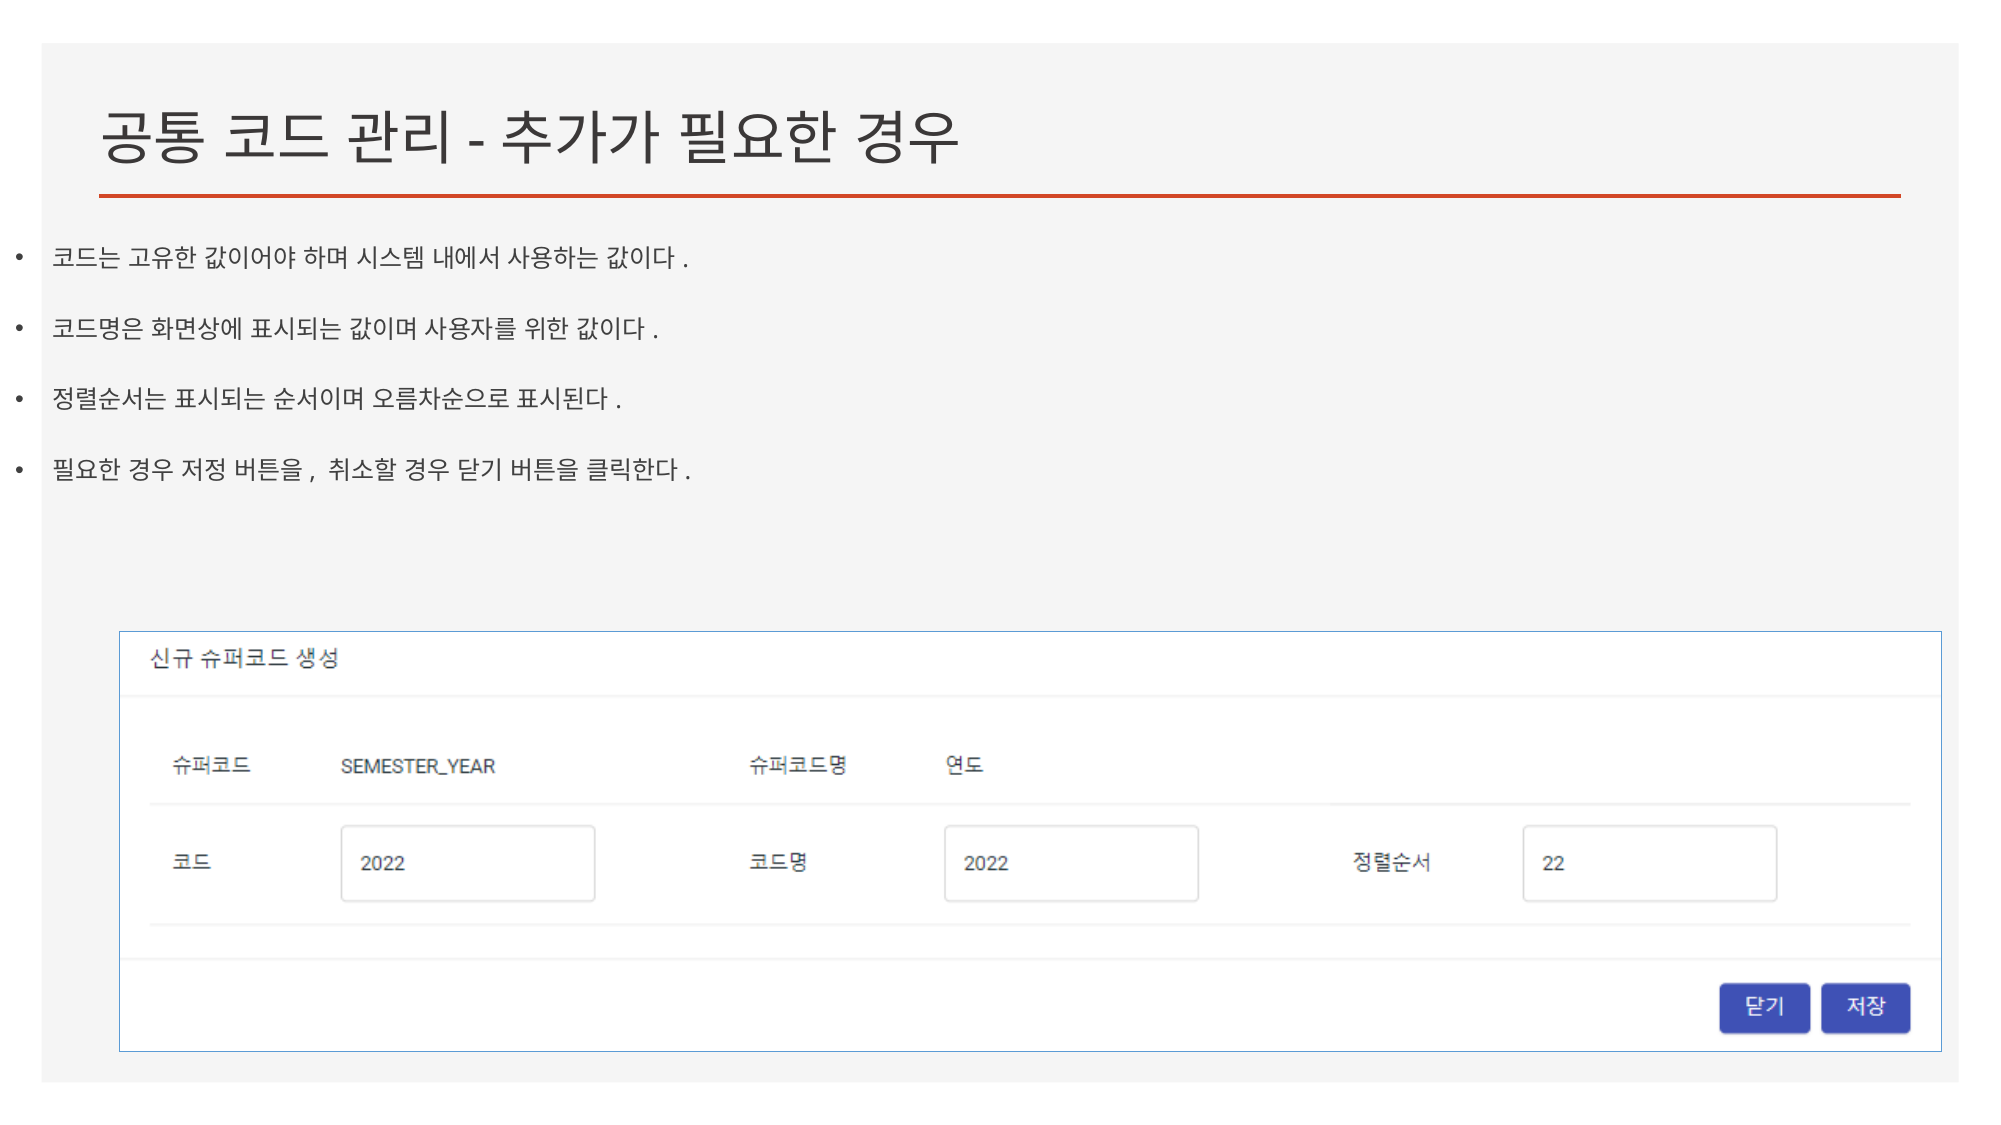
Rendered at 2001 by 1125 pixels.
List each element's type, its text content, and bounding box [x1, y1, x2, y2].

picture [119, 631, 1942, 1052]
text_box 코드는 고유한 값이어야 하며 시스템 내에서 사용하는 값이다. 코드명은 화면상에 표시되는 값이며 사용자를 위한 값이다. 정렬순서는 표시되는 순서이며 오름차순으로 표시된다. 필요한 경우 저정 버튼을, 취소할 경우 닫기 버튼을 클릭한다. [0, 227, 1353, 504]
title 공통 코드 관리-추가가 필요한 경우 [85, 73, 1499, 179]
